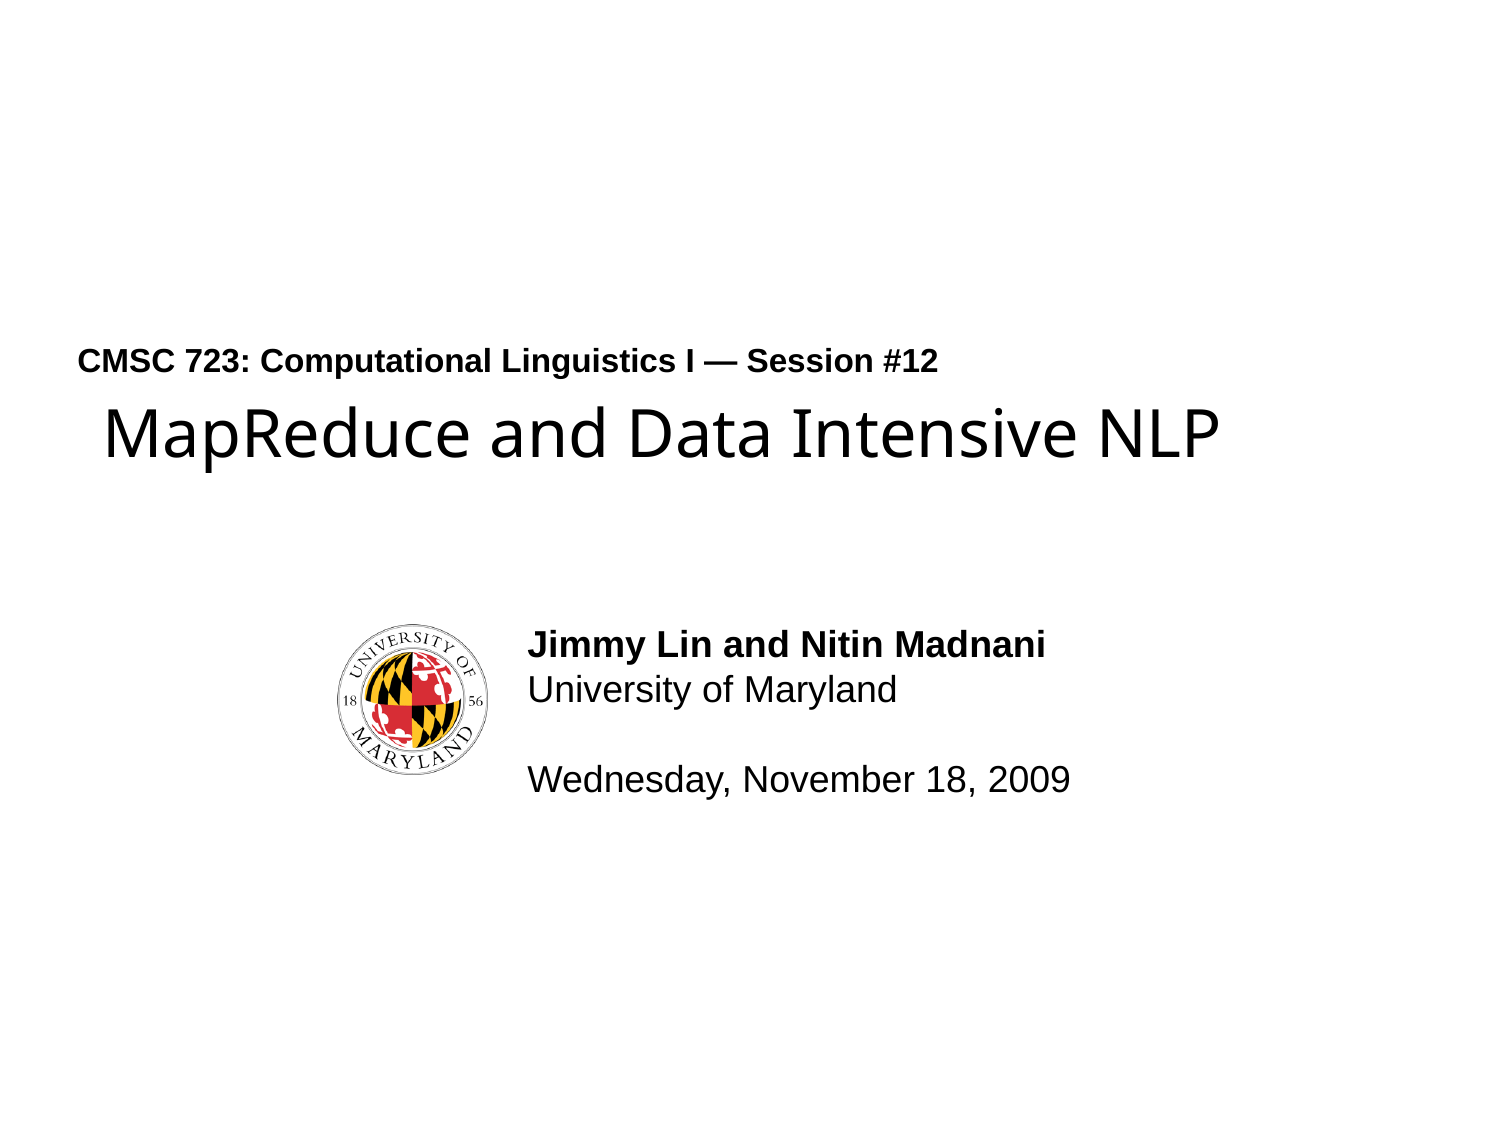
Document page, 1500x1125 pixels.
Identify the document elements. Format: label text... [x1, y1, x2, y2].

text_box CMSC 723: Computational Linguistics I ― Session #12 [62, 331, 1263, 387]
text_box Jimmy Lin and Nitin Madnani University of Maryland Wednesday, November 18, 2009 [512, 612, 1438, 938]
picture [337, 624, 488, 776]
text_box MapReduce and Data Intensive NLP [87, 287, 1450, 575]
